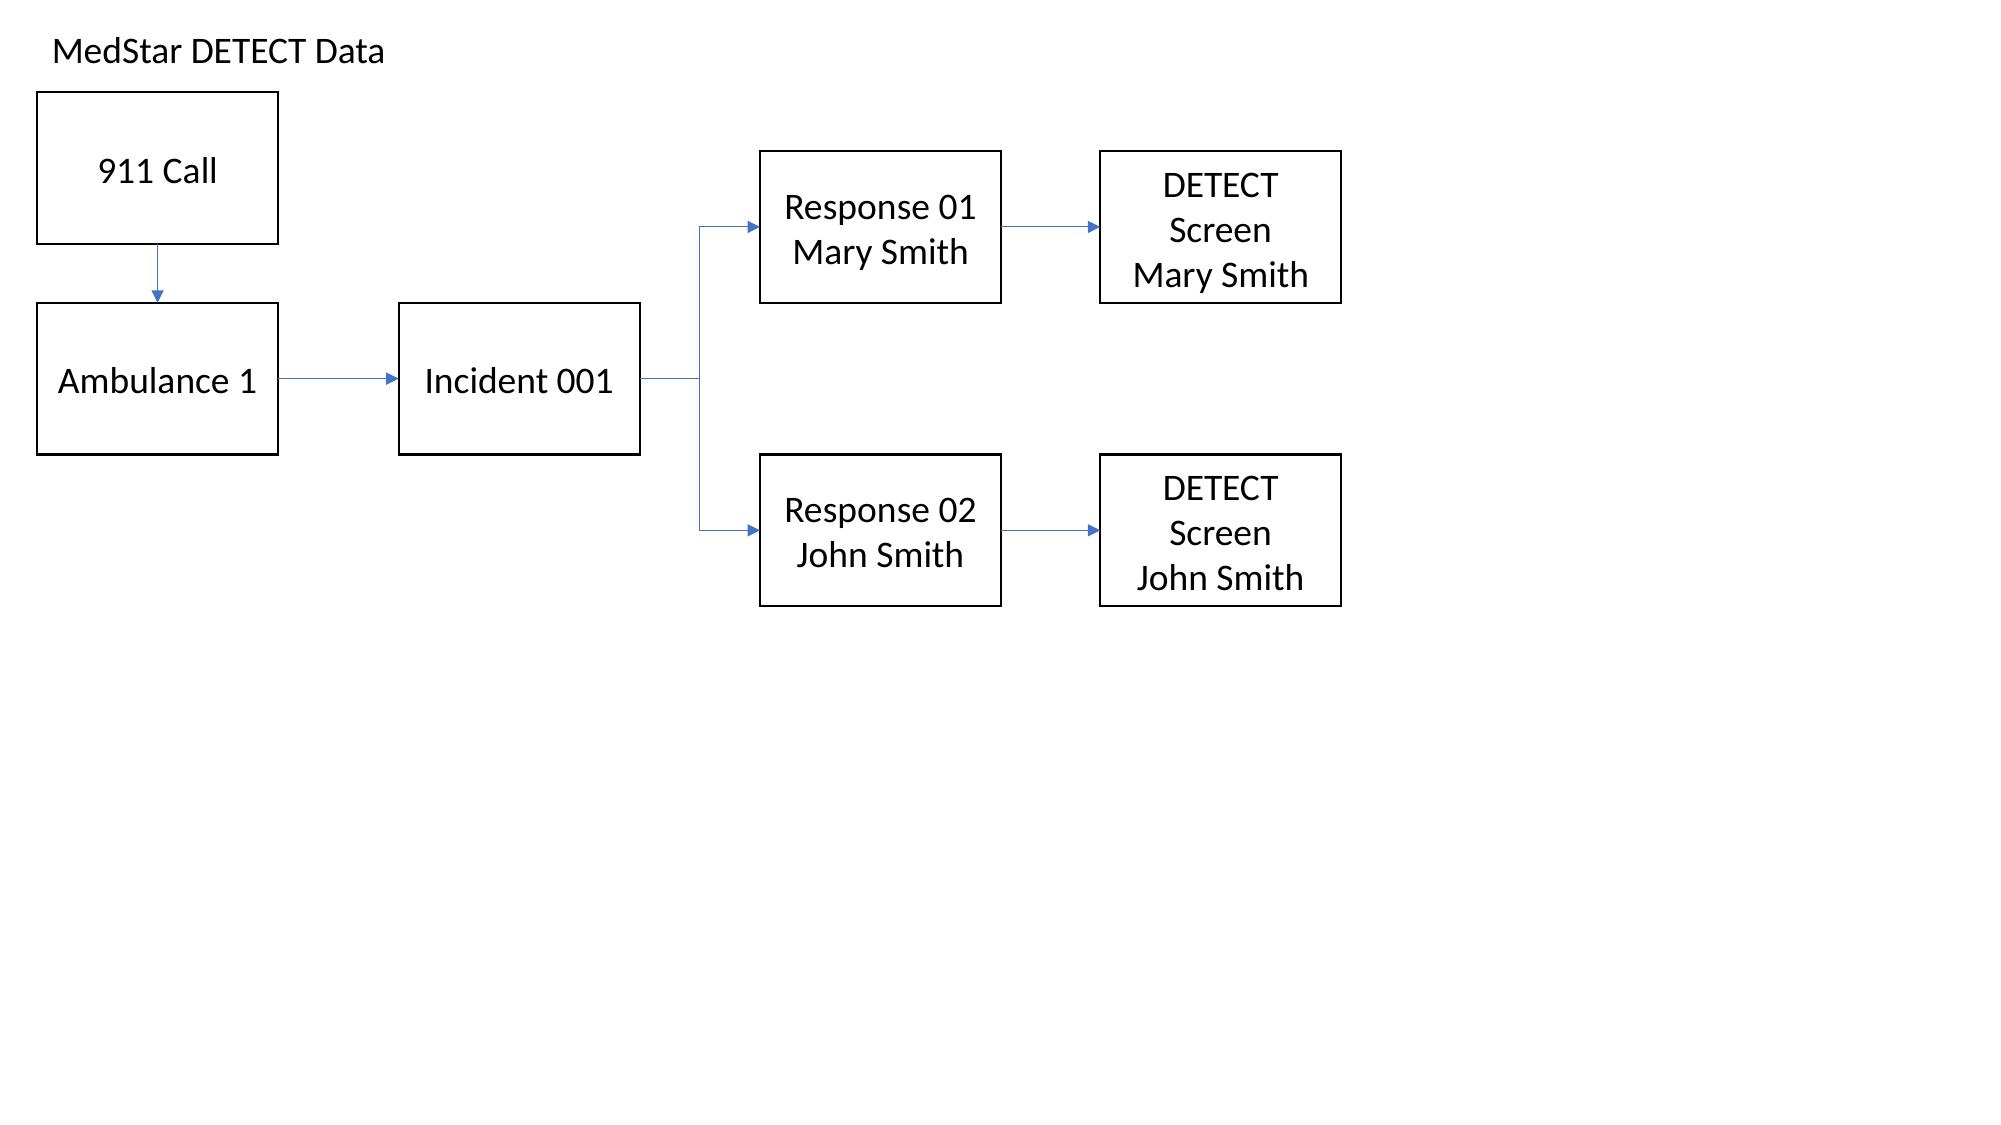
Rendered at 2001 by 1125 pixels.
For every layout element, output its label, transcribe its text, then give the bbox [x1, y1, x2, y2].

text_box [639, 226, 761, 378]
text_box MedStar DETECT Data [37, 18, 452, 79]
text_box DETECT Screen Mary Smith [1099, 150, 1342, 304]
text_box Ambulance 1 [36, 302, 279, 456]
text_box Incident 001 [398, 302, 639, 456]
text_box Response 01 Mary Smith [759, 150, 1002, 304]
text_box DETECT Screen John Smith [1099, 453, 1342, 607]
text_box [639, 378, 761, 531]
text_box 911 Call [36, 91, 279, 245]
text_box Response 02 John Smith [759, 453, 1002, 607]
